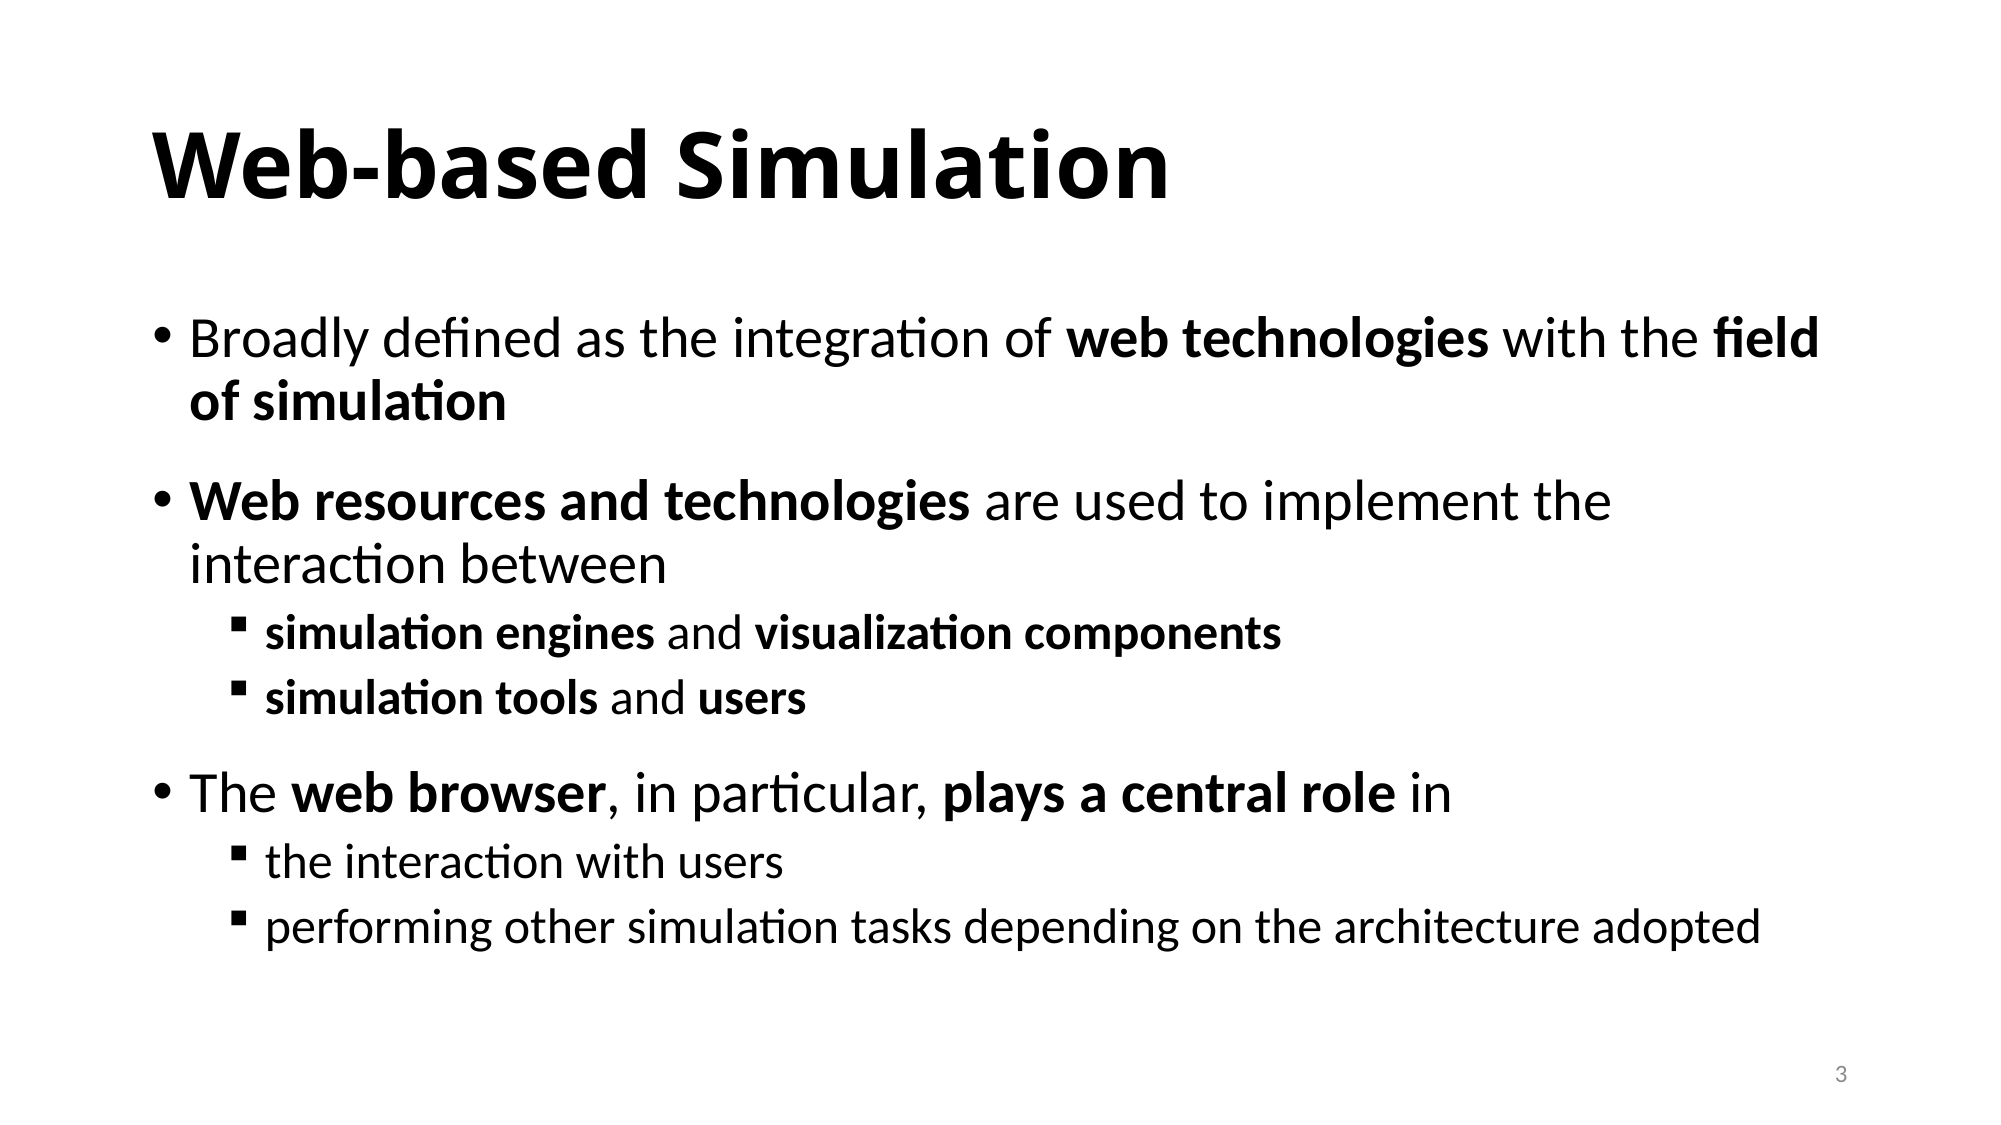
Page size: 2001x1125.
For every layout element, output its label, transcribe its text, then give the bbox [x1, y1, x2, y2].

list Broadly defined as the integration of web technologies with the field of simulation Web resources and technologies are used to implement the interaction between simulation engines and visualization components simulation tools and users The web browser, in particular, plays a central role in the interaction with users performing other simulation tasks depending on the architecture adopted [137, 299, 1863, 1014]
title Web-based Simulation [137, 59, 1863, 278]
slide_number 3 [1412, 1042, 1863, 1103]
